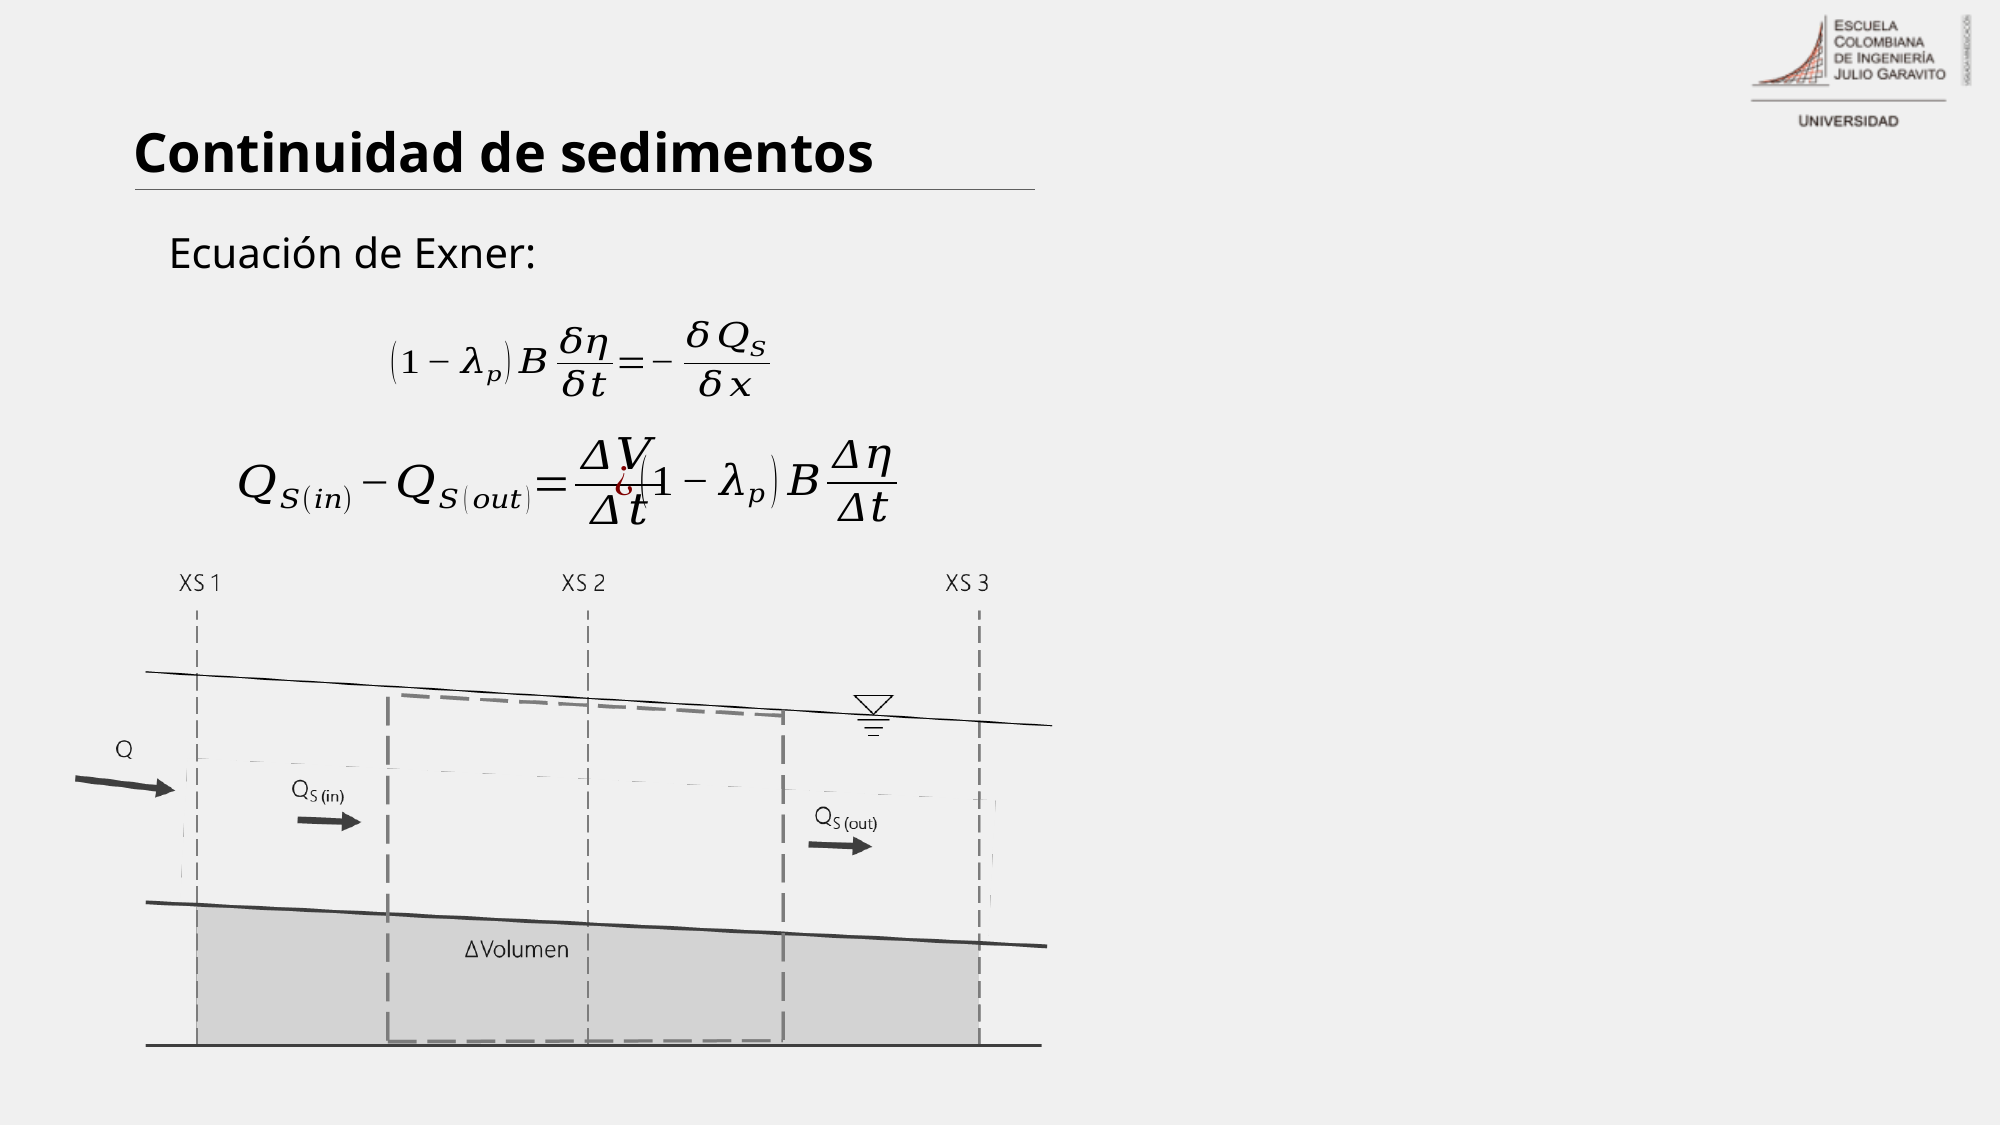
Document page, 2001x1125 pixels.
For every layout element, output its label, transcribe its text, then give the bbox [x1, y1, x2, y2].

title Continuidad de sedimentos [118, 118, 1156, 259]
picture [48, 559, 1053, 1047]
picture [1723, 0, 2000, 143]
text_box Ecuación de Exner: [153, 225, 637, 296]
